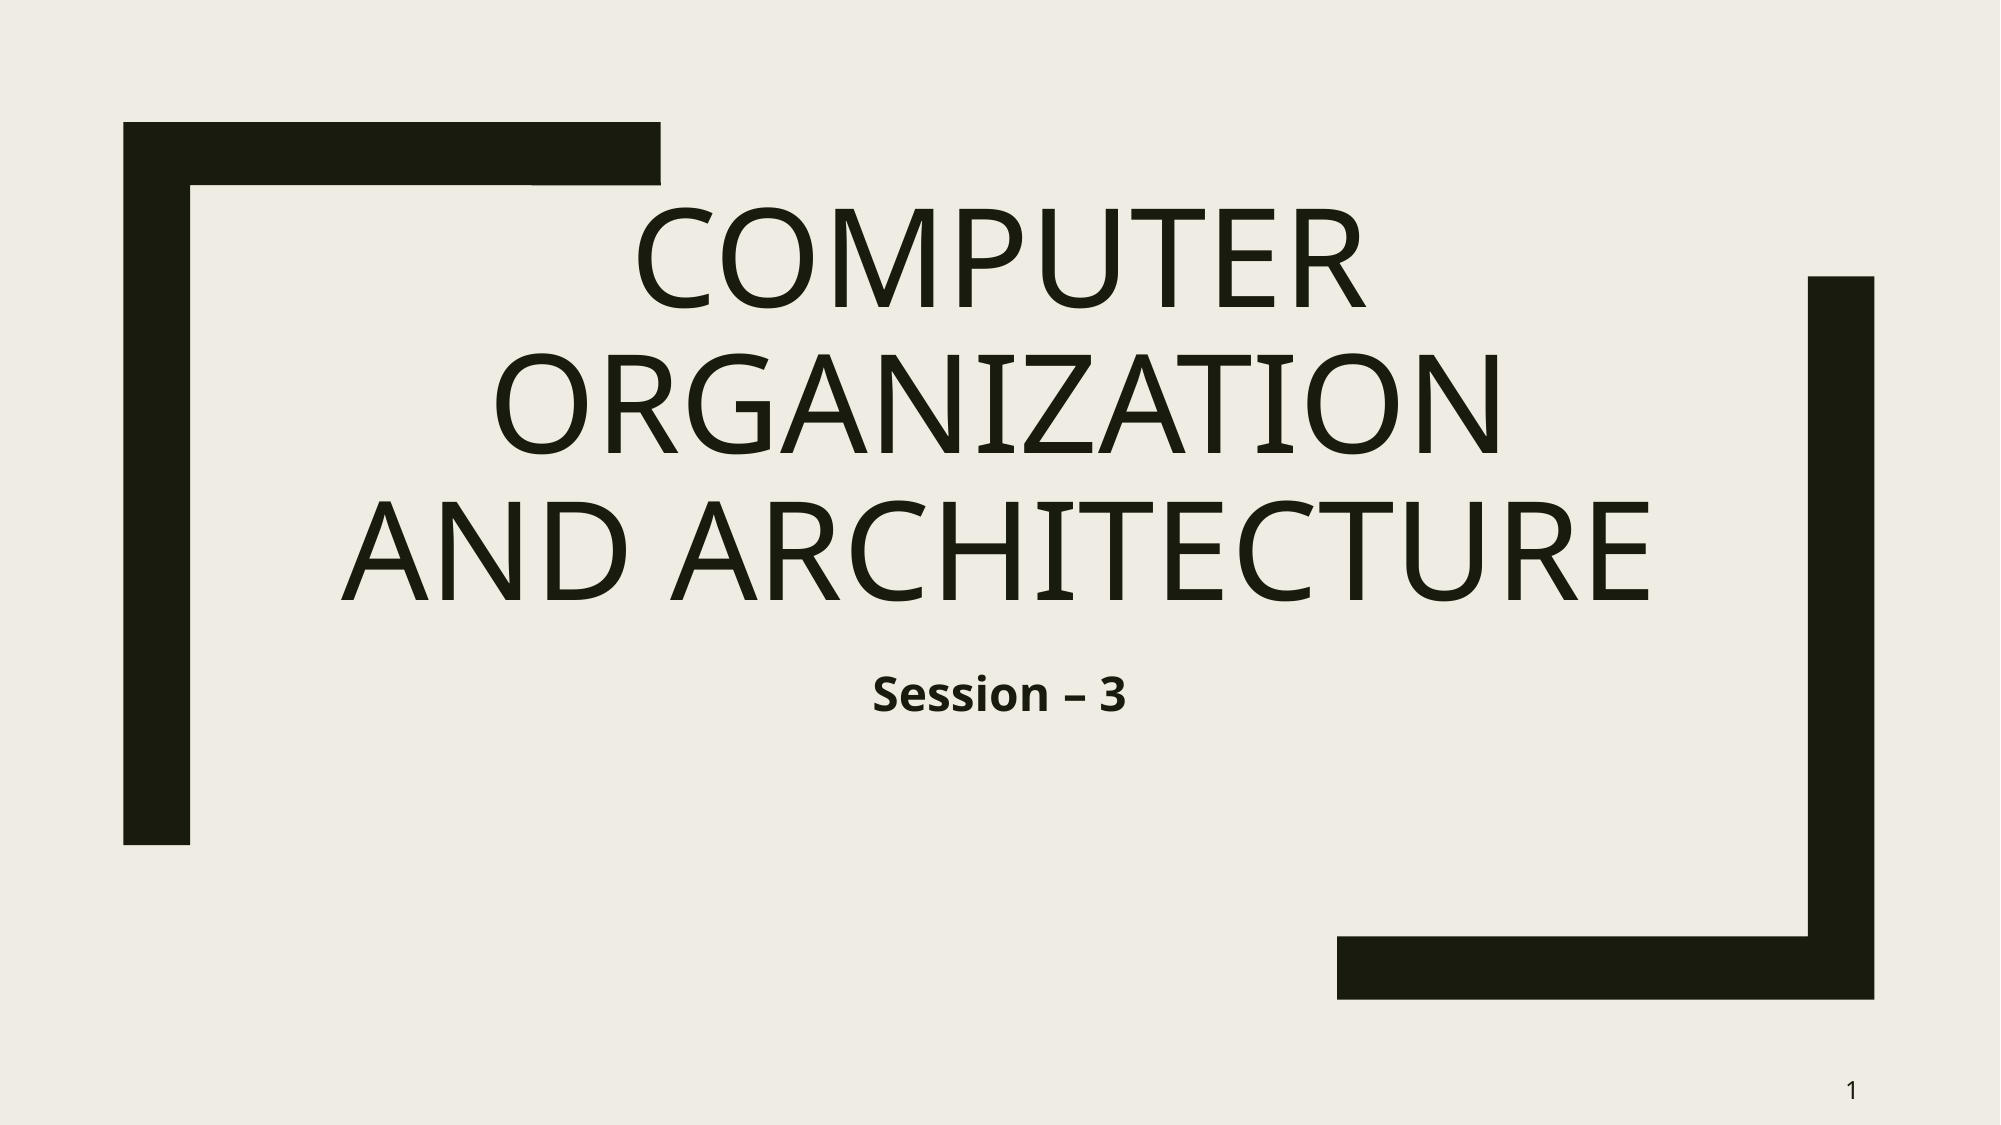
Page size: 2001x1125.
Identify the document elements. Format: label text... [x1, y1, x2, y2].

title Computer organization and architecture [314, 293, 1686, 638]
subtitle Session – 3 [439, 649, 1561, 828]
slide_number 1 [1612, 1058, 1875, 1125]
